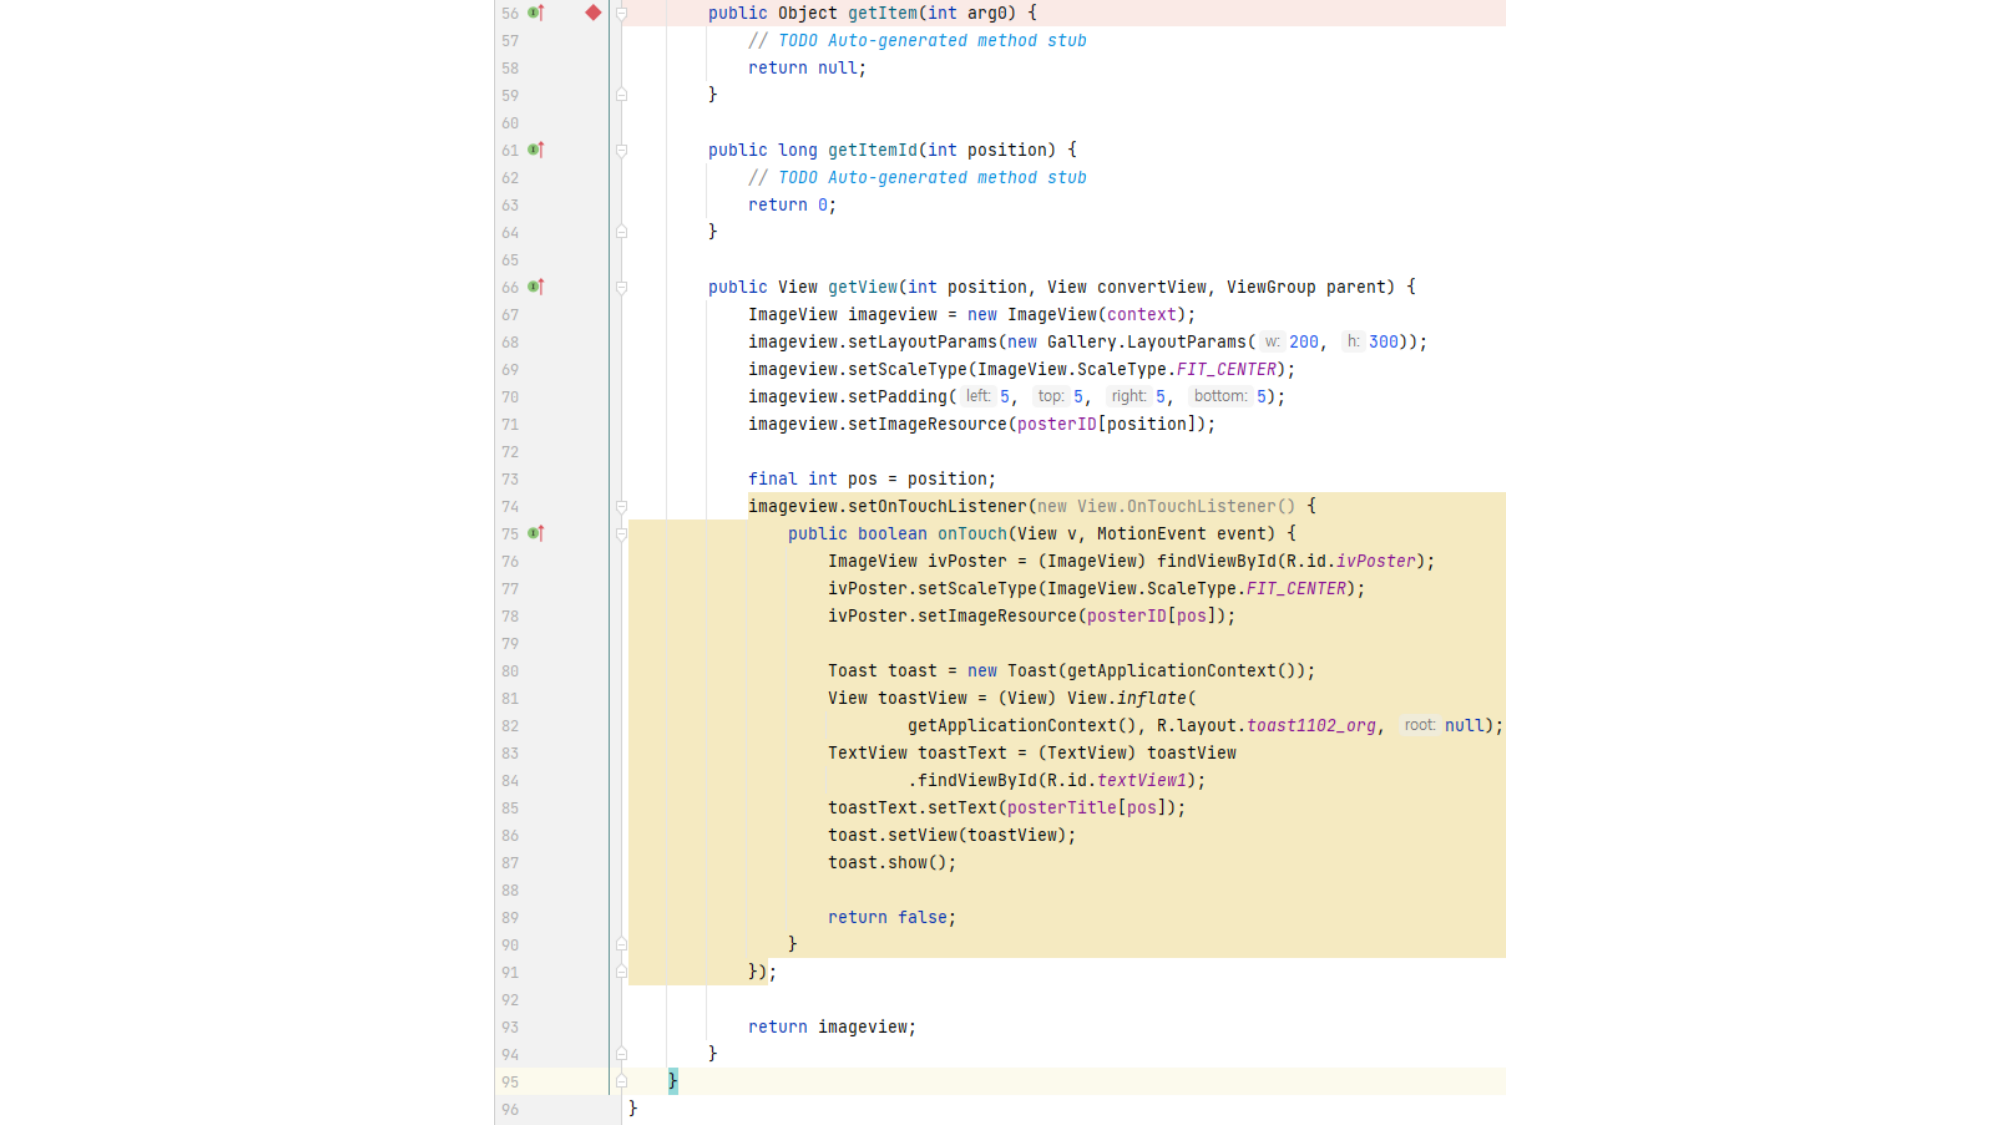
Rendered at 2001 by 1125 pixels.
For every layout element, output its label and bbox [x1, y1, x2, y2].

picture [494, 0, 1506, 1125]
